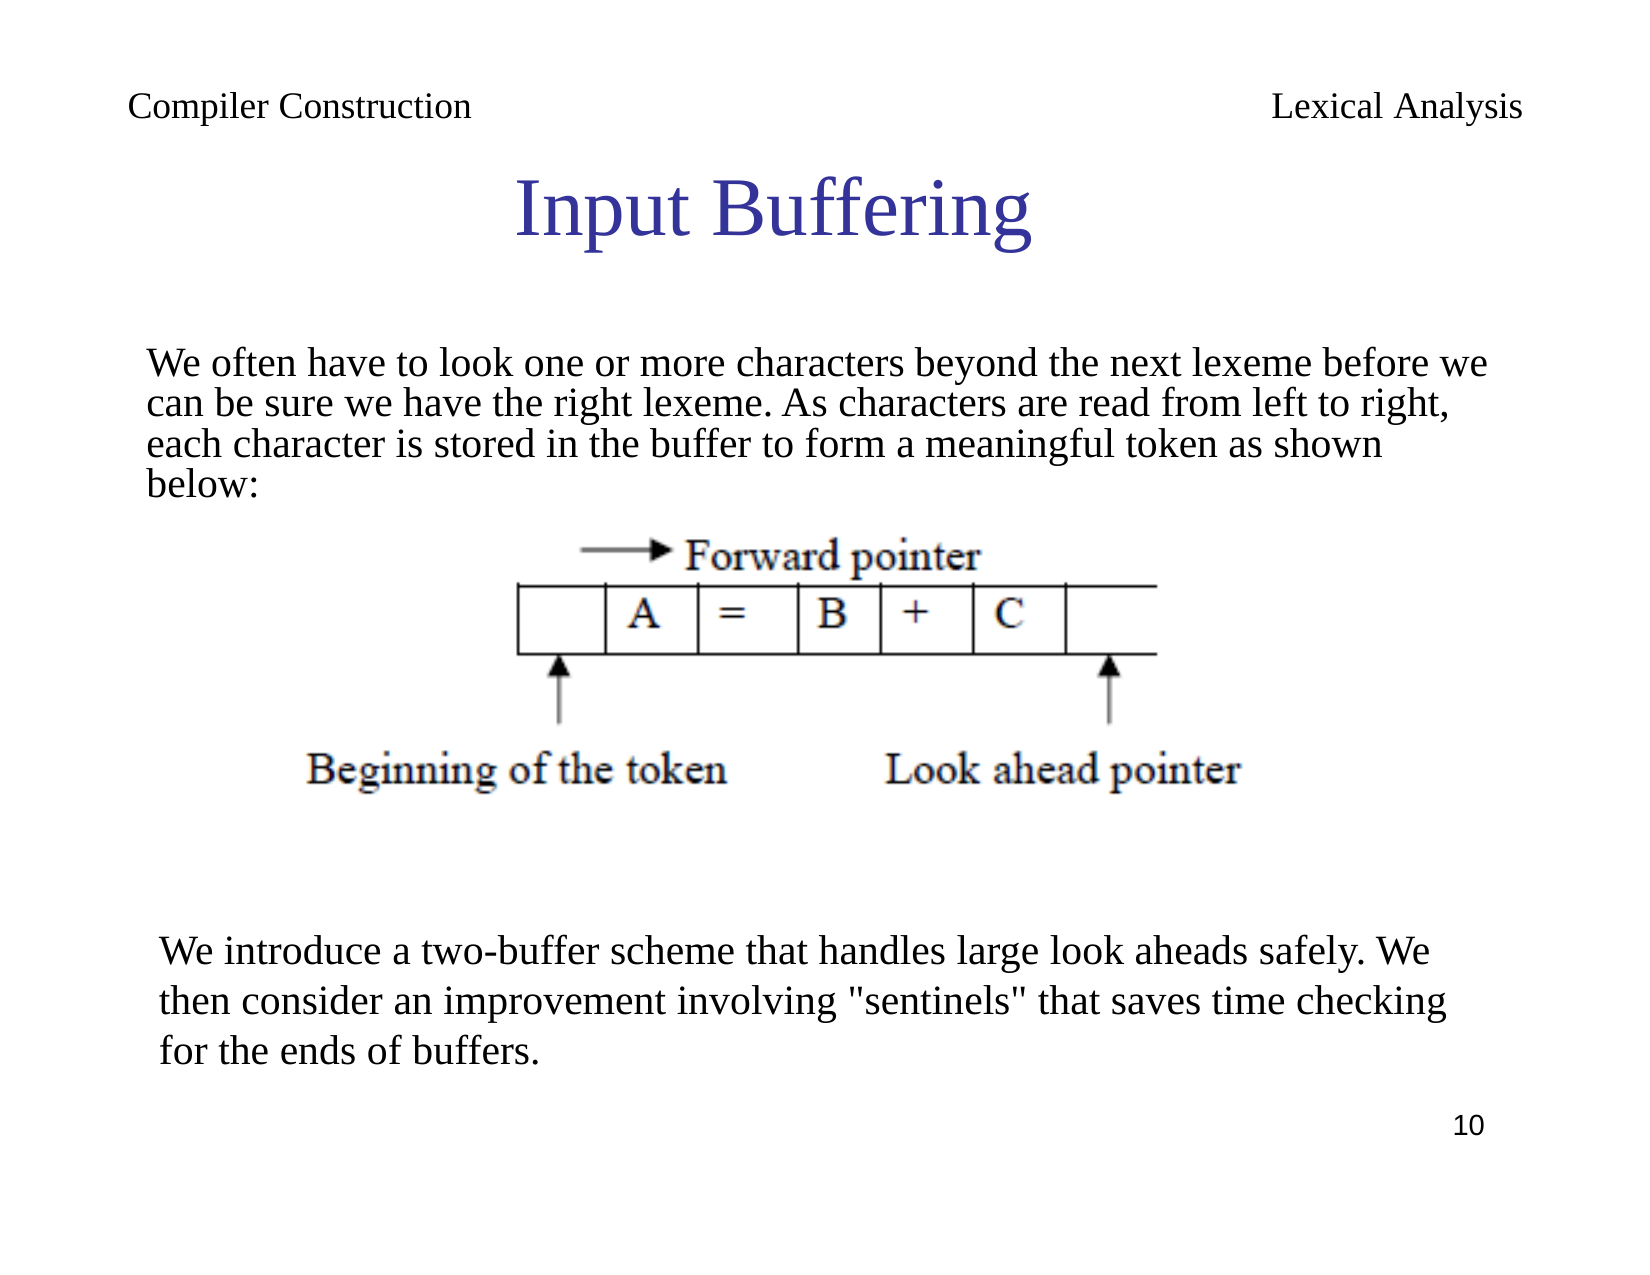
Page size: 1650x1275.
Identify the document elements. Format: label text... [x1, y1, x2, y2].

text_box Input Buffering [512, 149, 1065, 333]
text_box 52 [1446, 1125, 1492, 1141]
text_box Lexical Analysis [1269, 79, 1527, 127]
text_box We often have to look one or more characters beyond the next lexeme before we can be sure we have the right lexeme. As characters are read from left to right, each character is stored in the buffer to form a meaningful token as shown below: [144, 333, 1493, 506]
text_box Compiler Construction [125, 79, 475, 127]
picture [224, 508, 1376, 825]
text_box We introduce a two-buffer scheme that handles large look aheads safely. We then consider an improvement involving "sentinels" that saves time checking for the ends of buffers. [144, 915, 1493, 1125]
